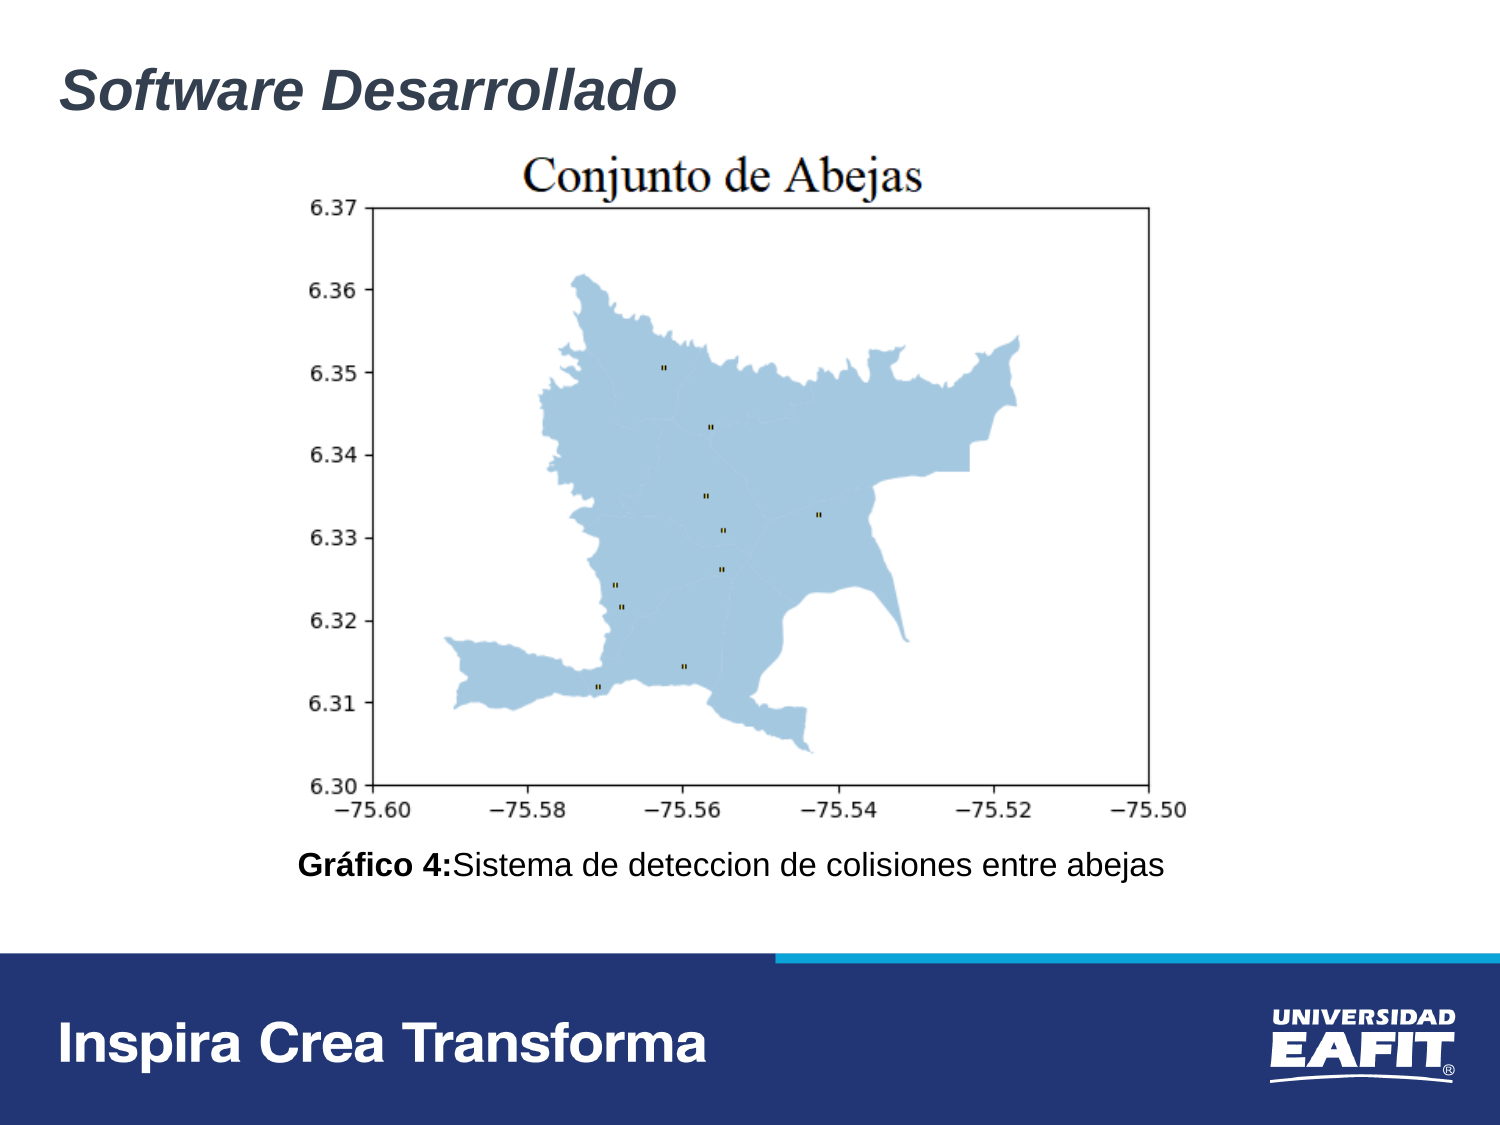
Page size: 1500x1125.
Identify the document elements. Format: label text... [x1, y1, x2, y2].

picture [0, 0, 1500, 1125]
text_box Software Desarrollado [44, 41, 1339, 143]
text_box Gráfico 4:Sistema de deteccion de colisiones entre abejas [154, 835, 1309, 911]
